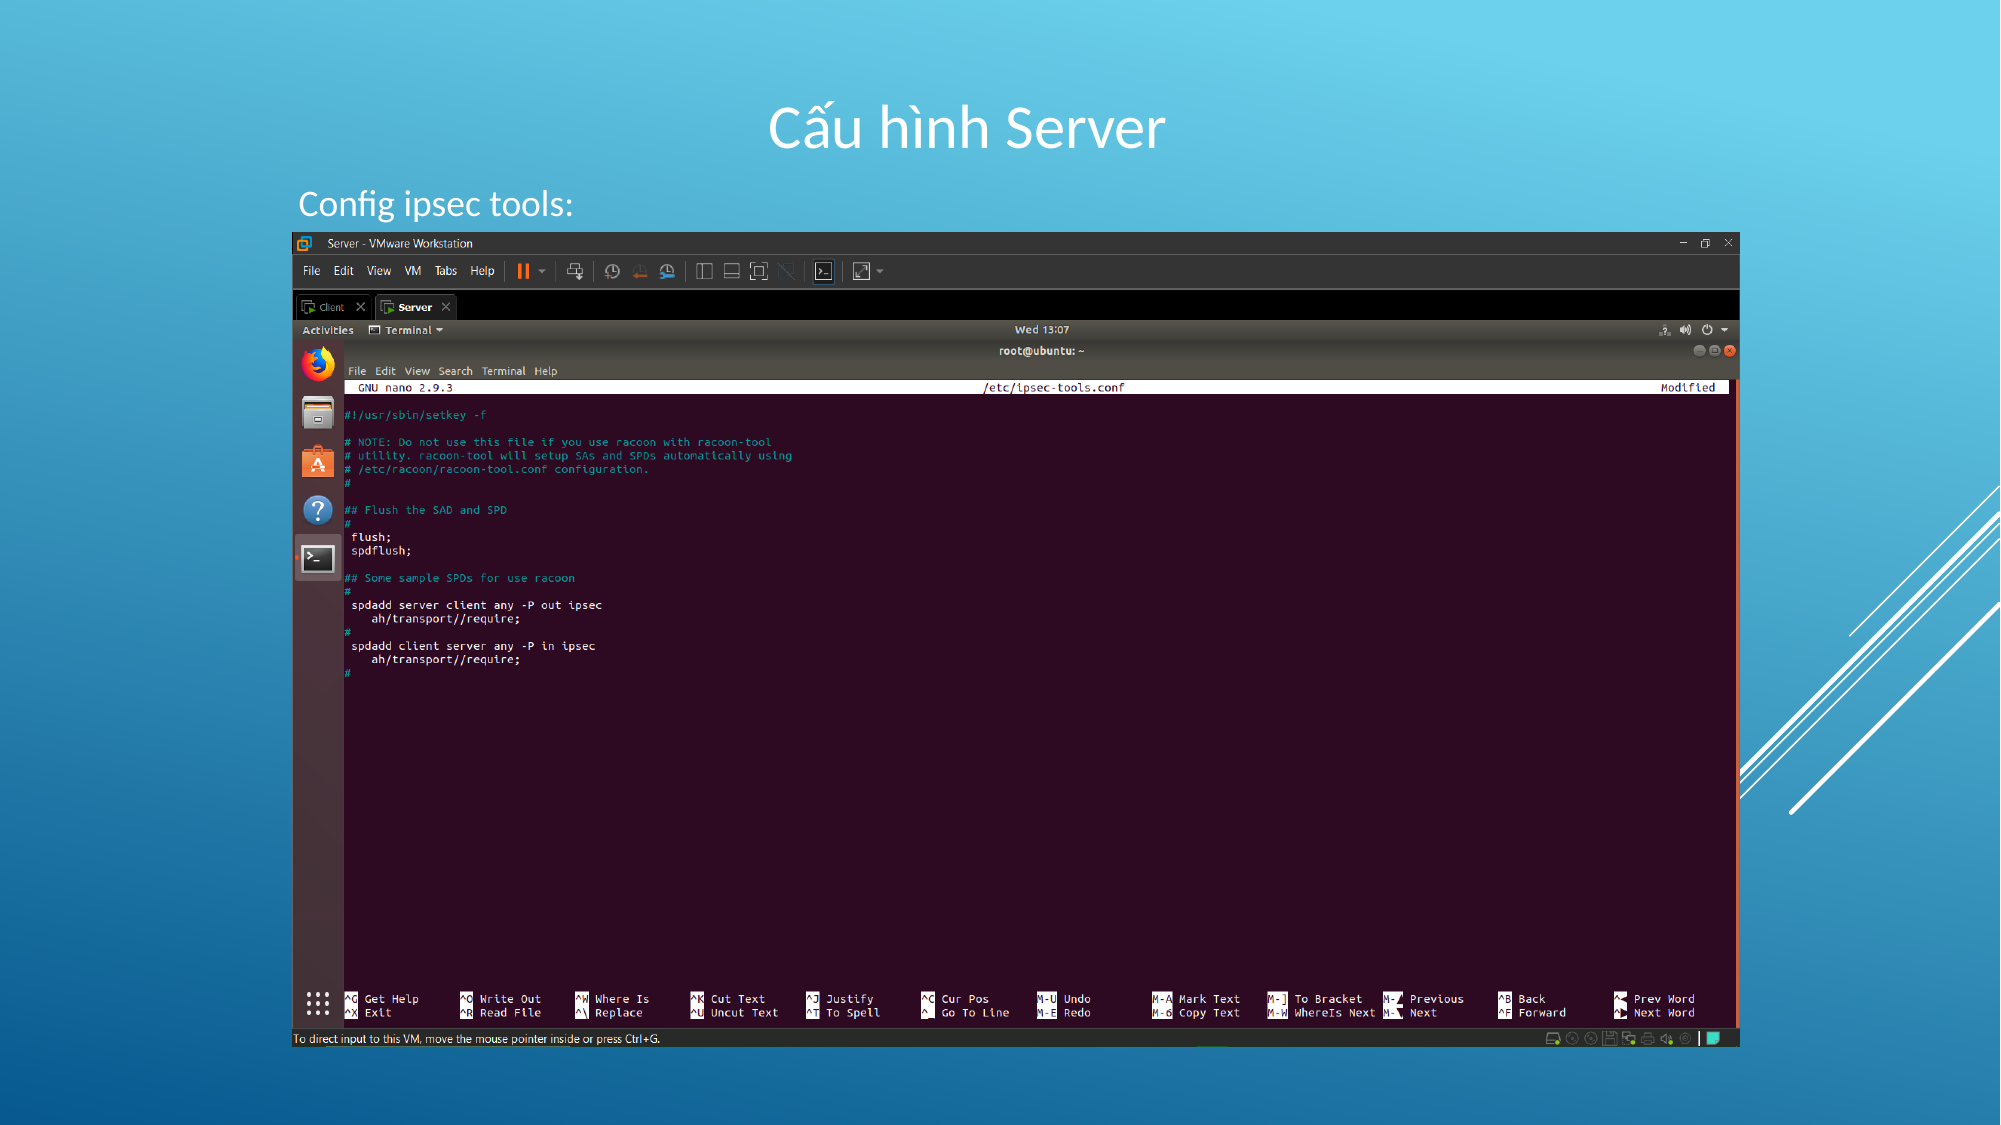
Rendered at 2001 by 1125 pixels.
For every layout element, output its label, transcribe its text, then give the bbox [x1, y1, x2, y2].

text_box Cấu hình Server [754, 78, 1386, 169]
text_box Config ipsec tools: [283, 172, 731, 232]
picture [292, 232, 1740, 1047]
